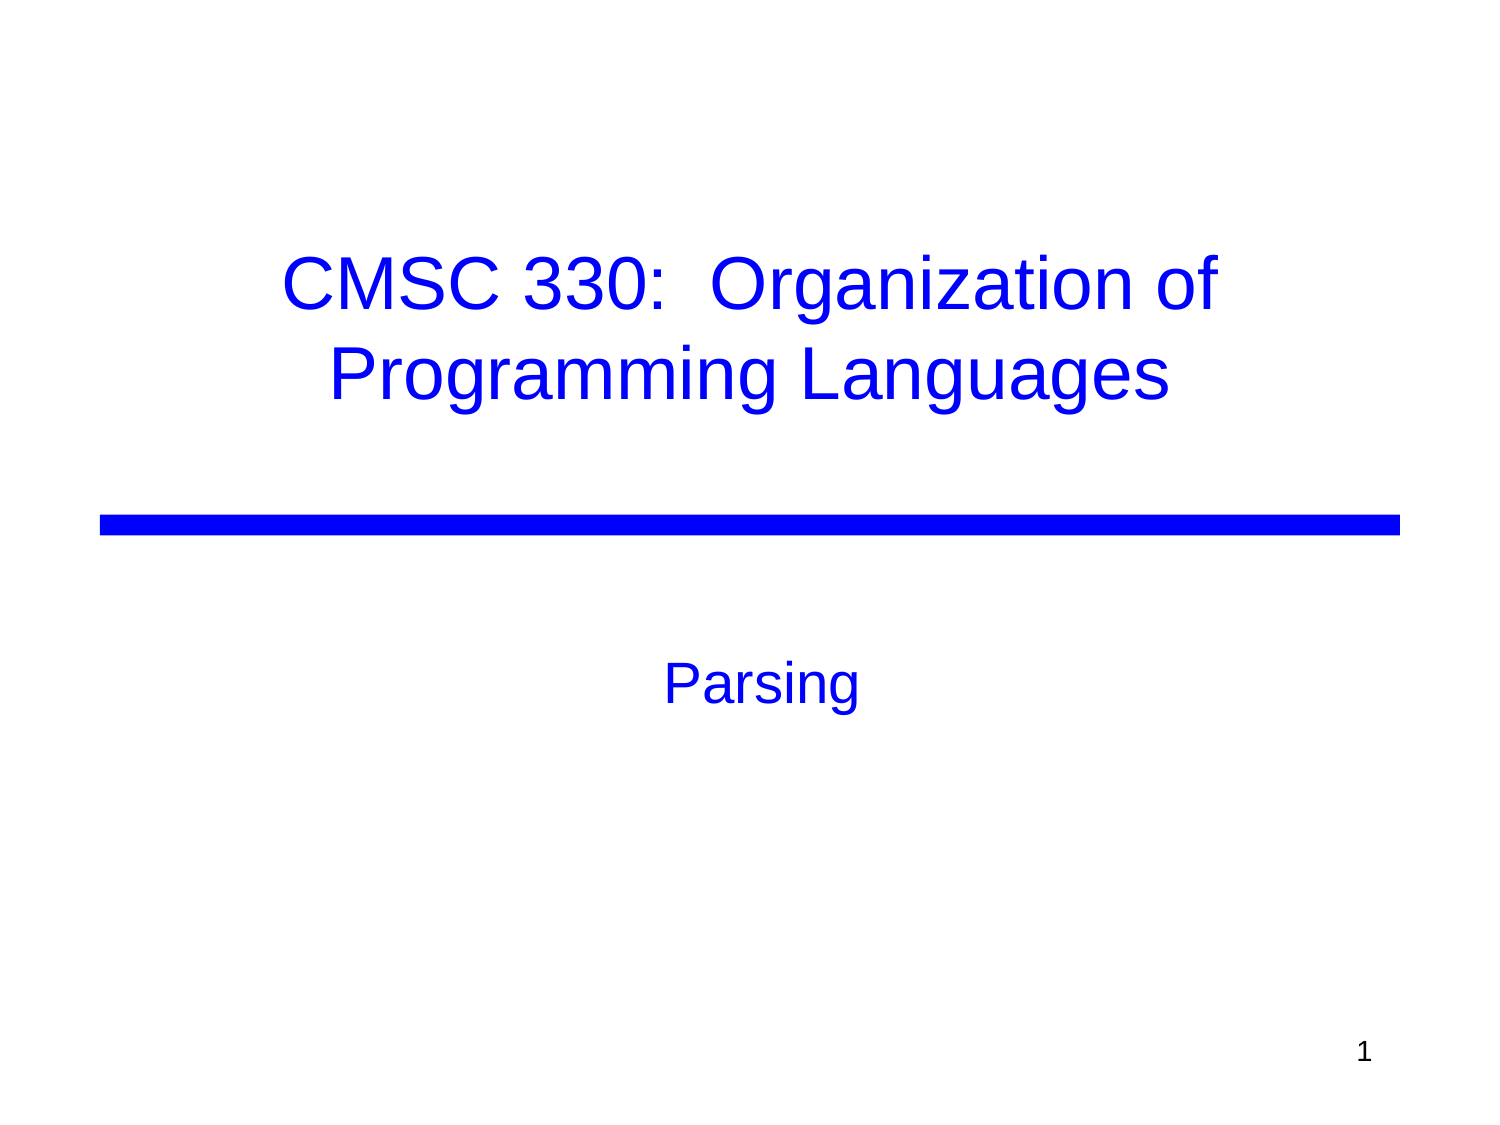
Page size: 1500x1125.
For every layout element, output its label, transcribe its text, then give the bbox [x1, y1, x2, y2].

title CMSC 330: Organization of Programming Languages [112, 174, 1388, 476]
slide_number 1 [1074, 1025, 1388, 1100]
subtitle Parsing [237, 637, 1288, 926]
